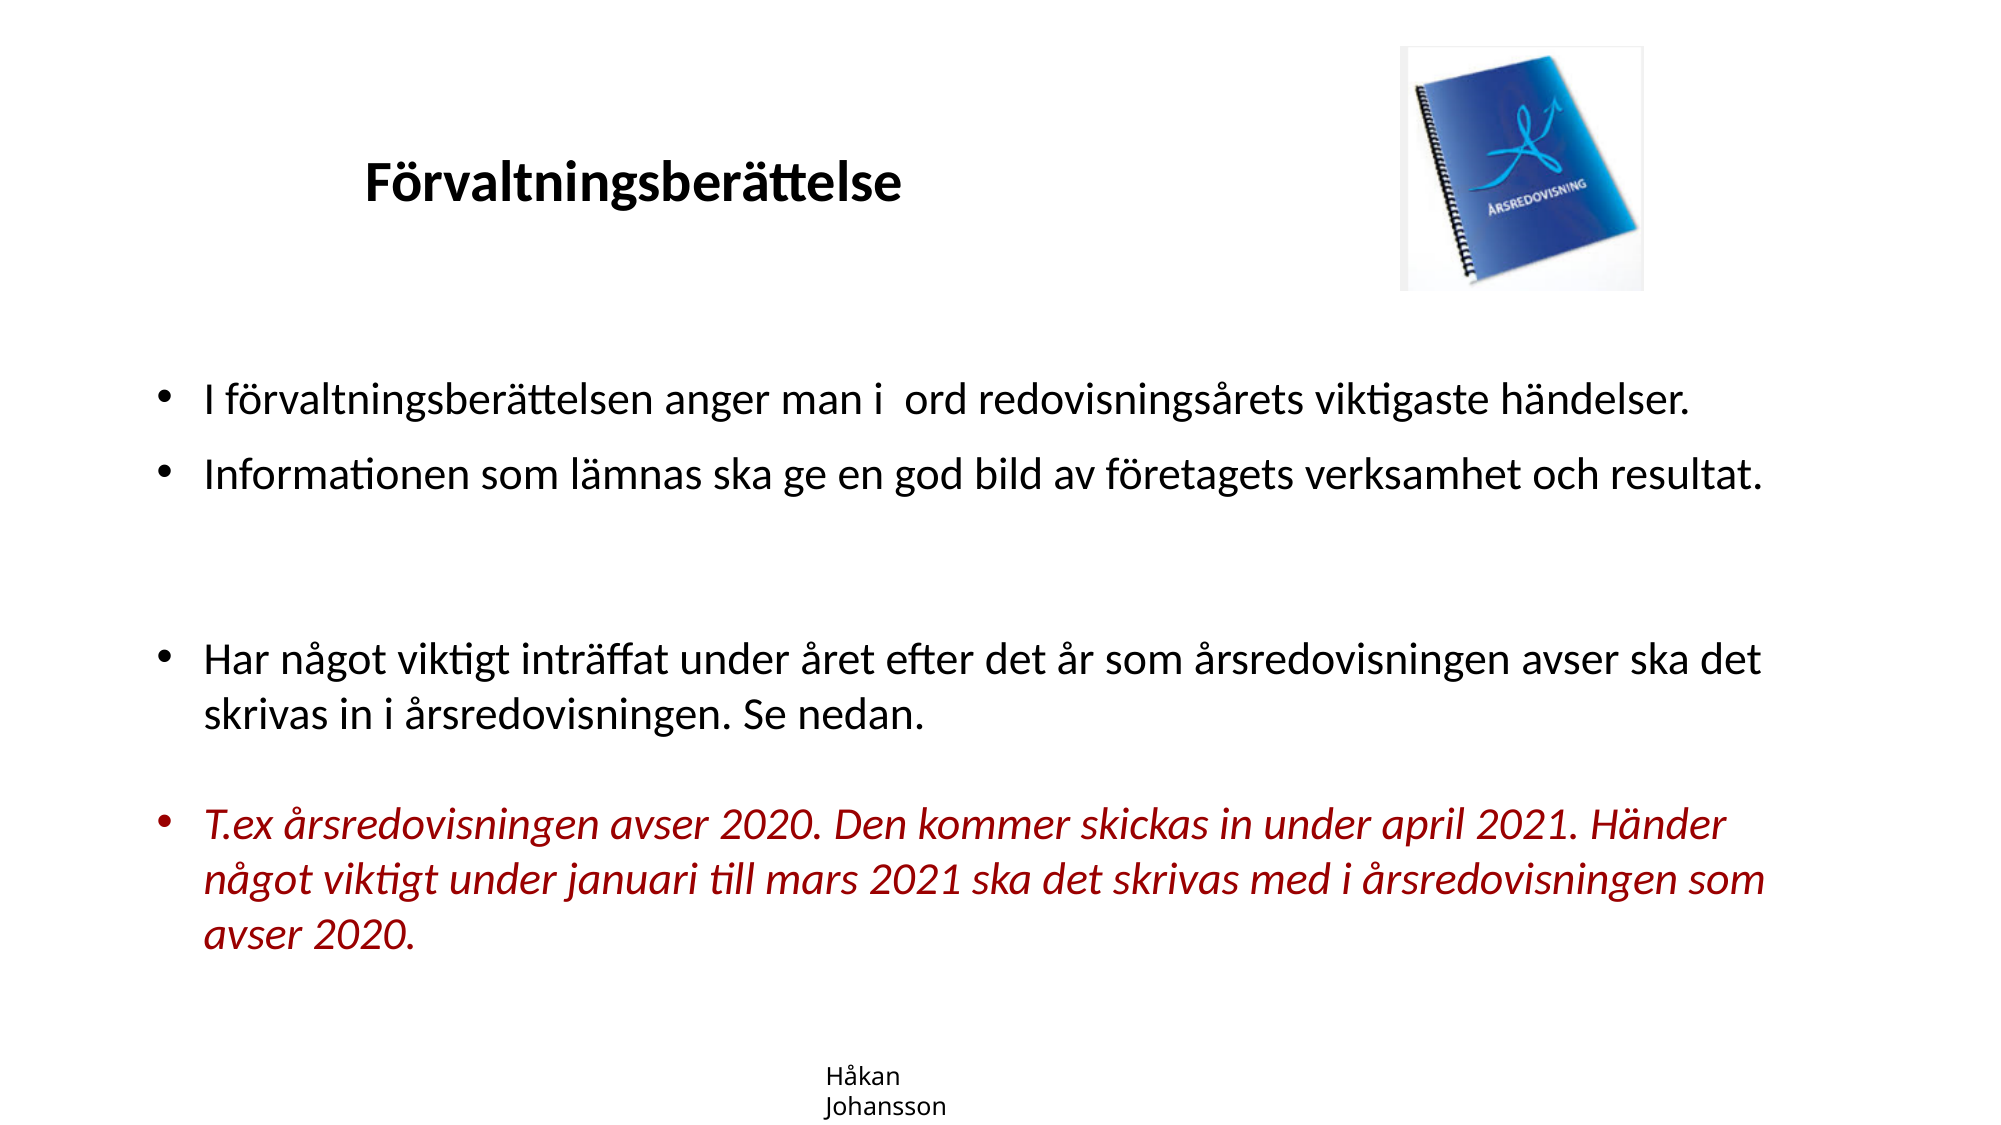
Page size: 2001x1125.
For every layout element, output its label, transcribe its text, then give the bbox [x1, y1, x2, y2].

text_box Förvaltningsberättelse [103, 115, 1165, 221]
text_box I förvaltningsberättelsen anger man i ord redovisningsårets viktigaste händelser. Informationen som lämnas ska ge en god bild av företagets verksamhet och resultat. Har något viktigt inträffat under året efter det år som årsredovisningen avser ska det skrivas in i årsredovisningen. Se nedan. T.ex årsredovisningen avser 2020. Den kommer skickas in under april 2021. Händer något viktigt under januari till mars 2021 ska det skrivas med i årsredovisningen som avser 2020. [141, 361, 1819, 1016]
text_box Håkan Johansson [810, 1023, 1036, 1125]
picture [1400, 46, 1644, 291]
